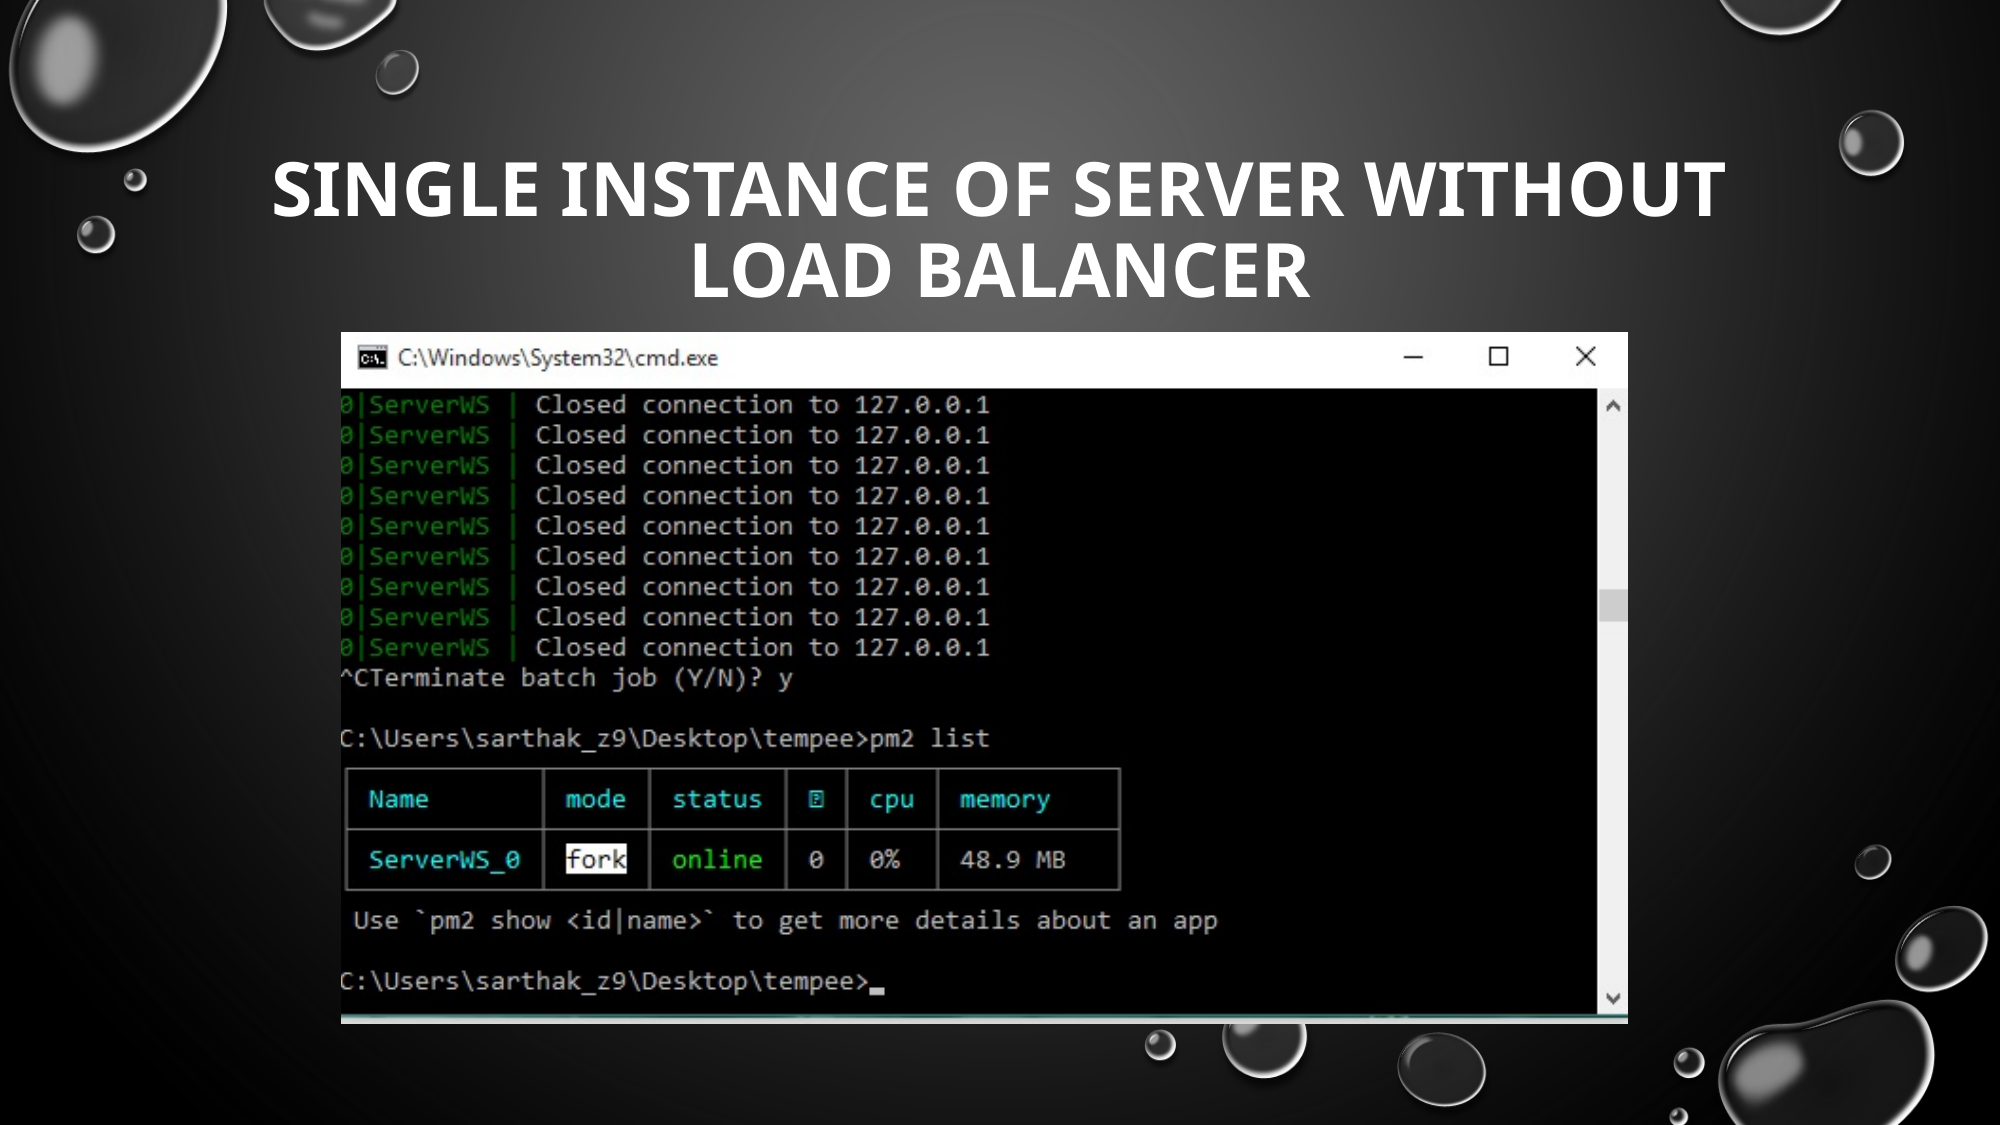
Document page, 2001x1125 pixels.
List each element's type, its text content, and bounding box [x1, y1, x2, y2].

picture [0, 0, 2000, 1125]
title single instance of server without load balancer [149, 101, 1851, 364]
